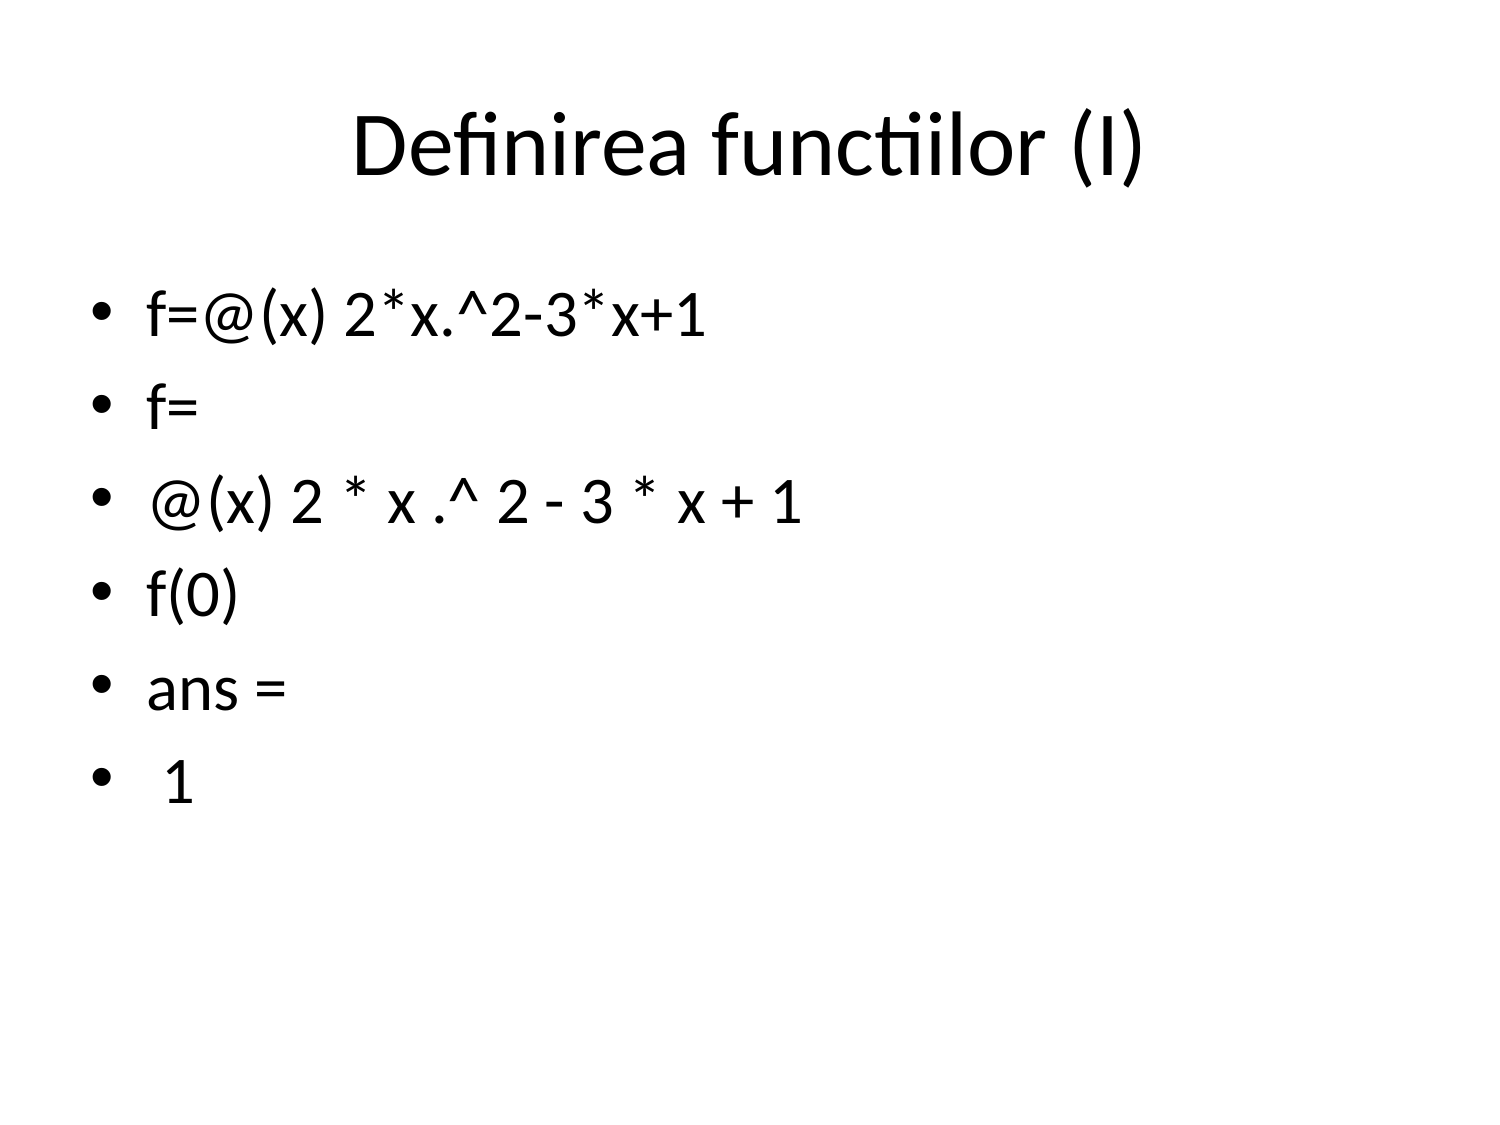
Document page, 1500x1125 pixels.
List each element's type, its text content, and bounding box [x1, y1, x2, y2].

list f=@(x) 2*x.^2-3*x+1 f= @(x) 2 * x .^ 2 - 3 * x + 1 f(0) ans = 1 [75, 262, 1425, 1005]
title Definirea functiilor (I) [75, 45, 1425, 233]
